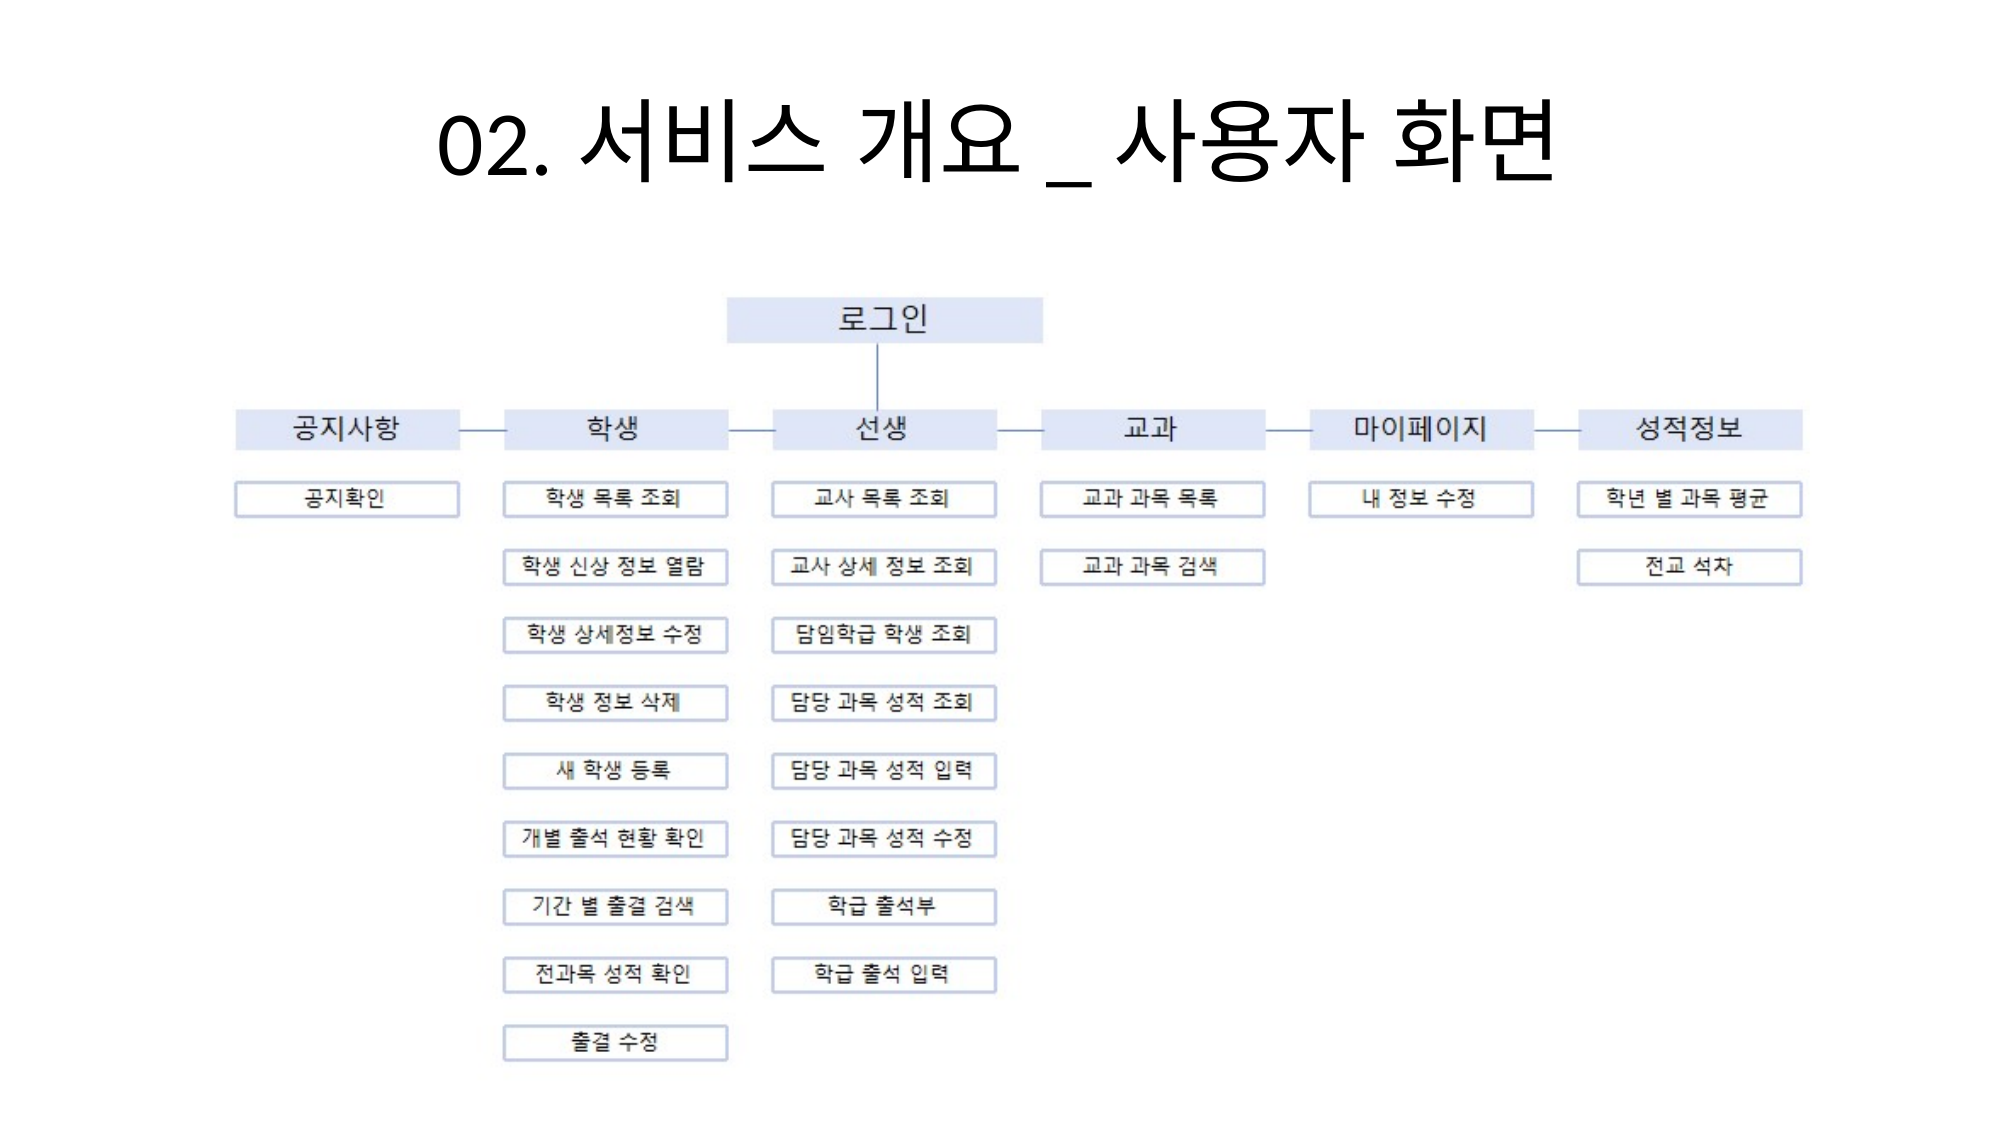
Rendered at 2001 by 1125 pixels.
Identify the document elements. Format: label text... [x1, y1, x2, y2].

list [124, 210, 1917, 1125]
title 02.서비스 개요_사용자 화면 [99, 45, 1900, 233]
